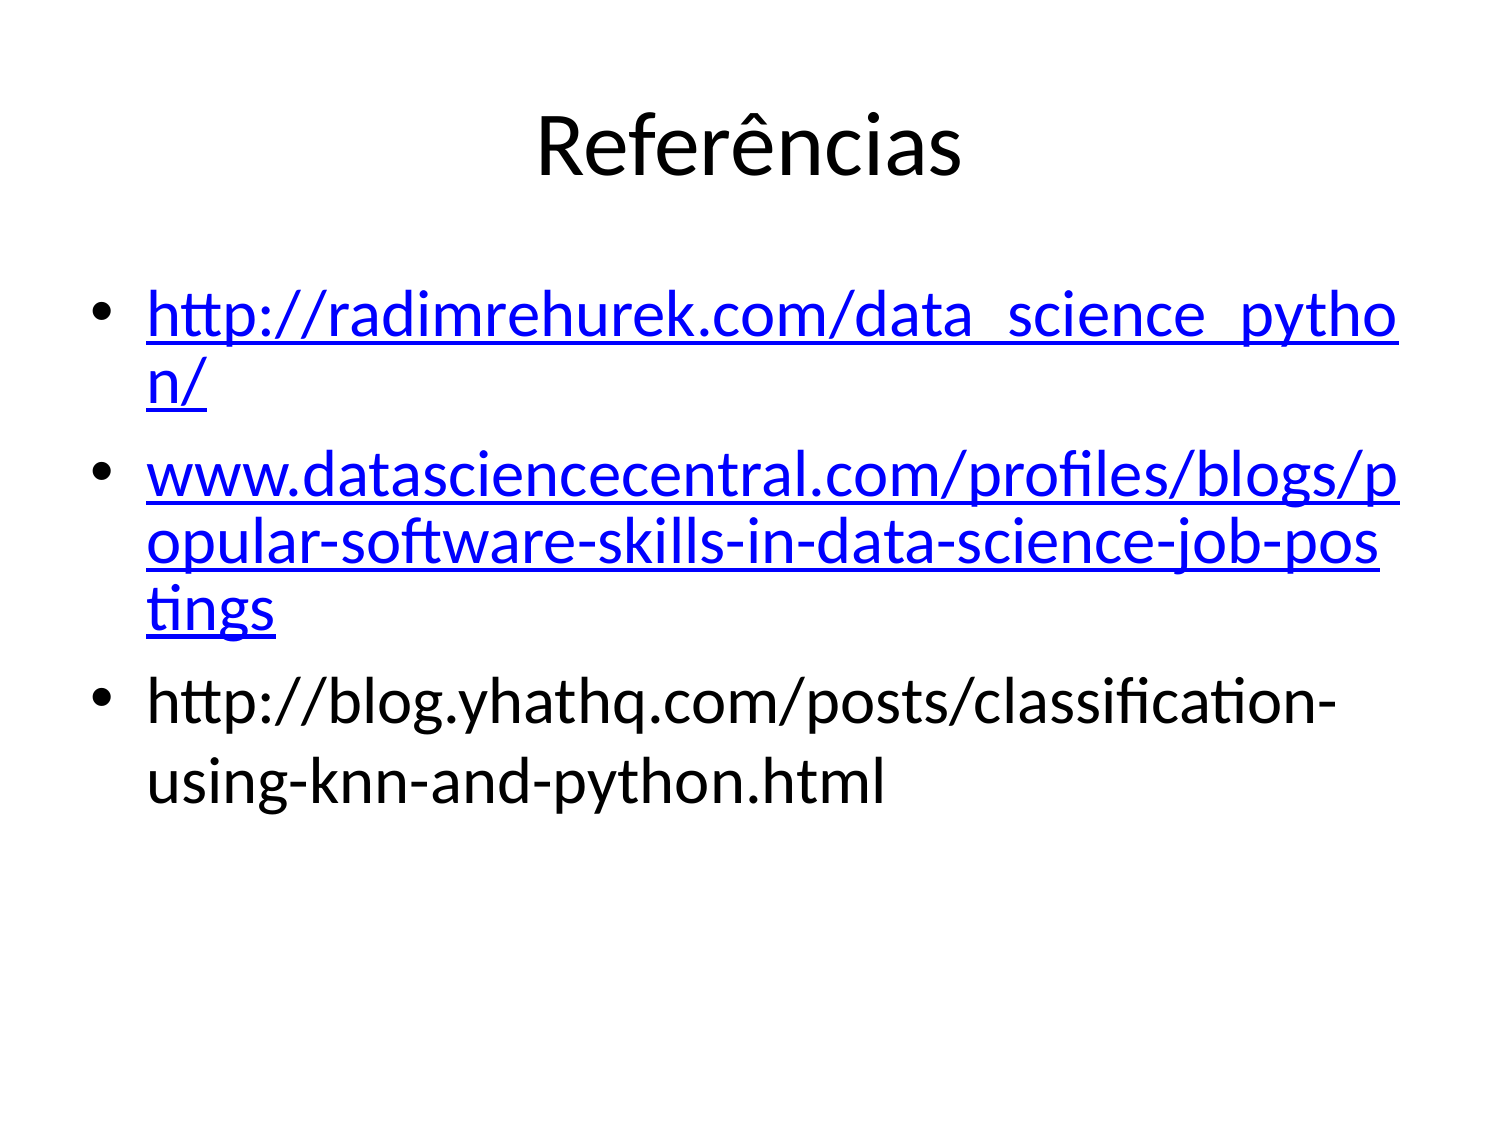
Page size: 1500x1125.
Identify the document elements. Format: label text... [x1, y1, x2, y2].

title Referências [75, 45, 1425, 233]
list http://radimrehurek.com/data_science_python/ www.datasciencecentral.com/profiles/blogs/popular-software-skills-in-data-science-job-postings http://blog.yhathq.com/posts/classification-using-knn-and-python.html [75, 262, 1425, 1005]
